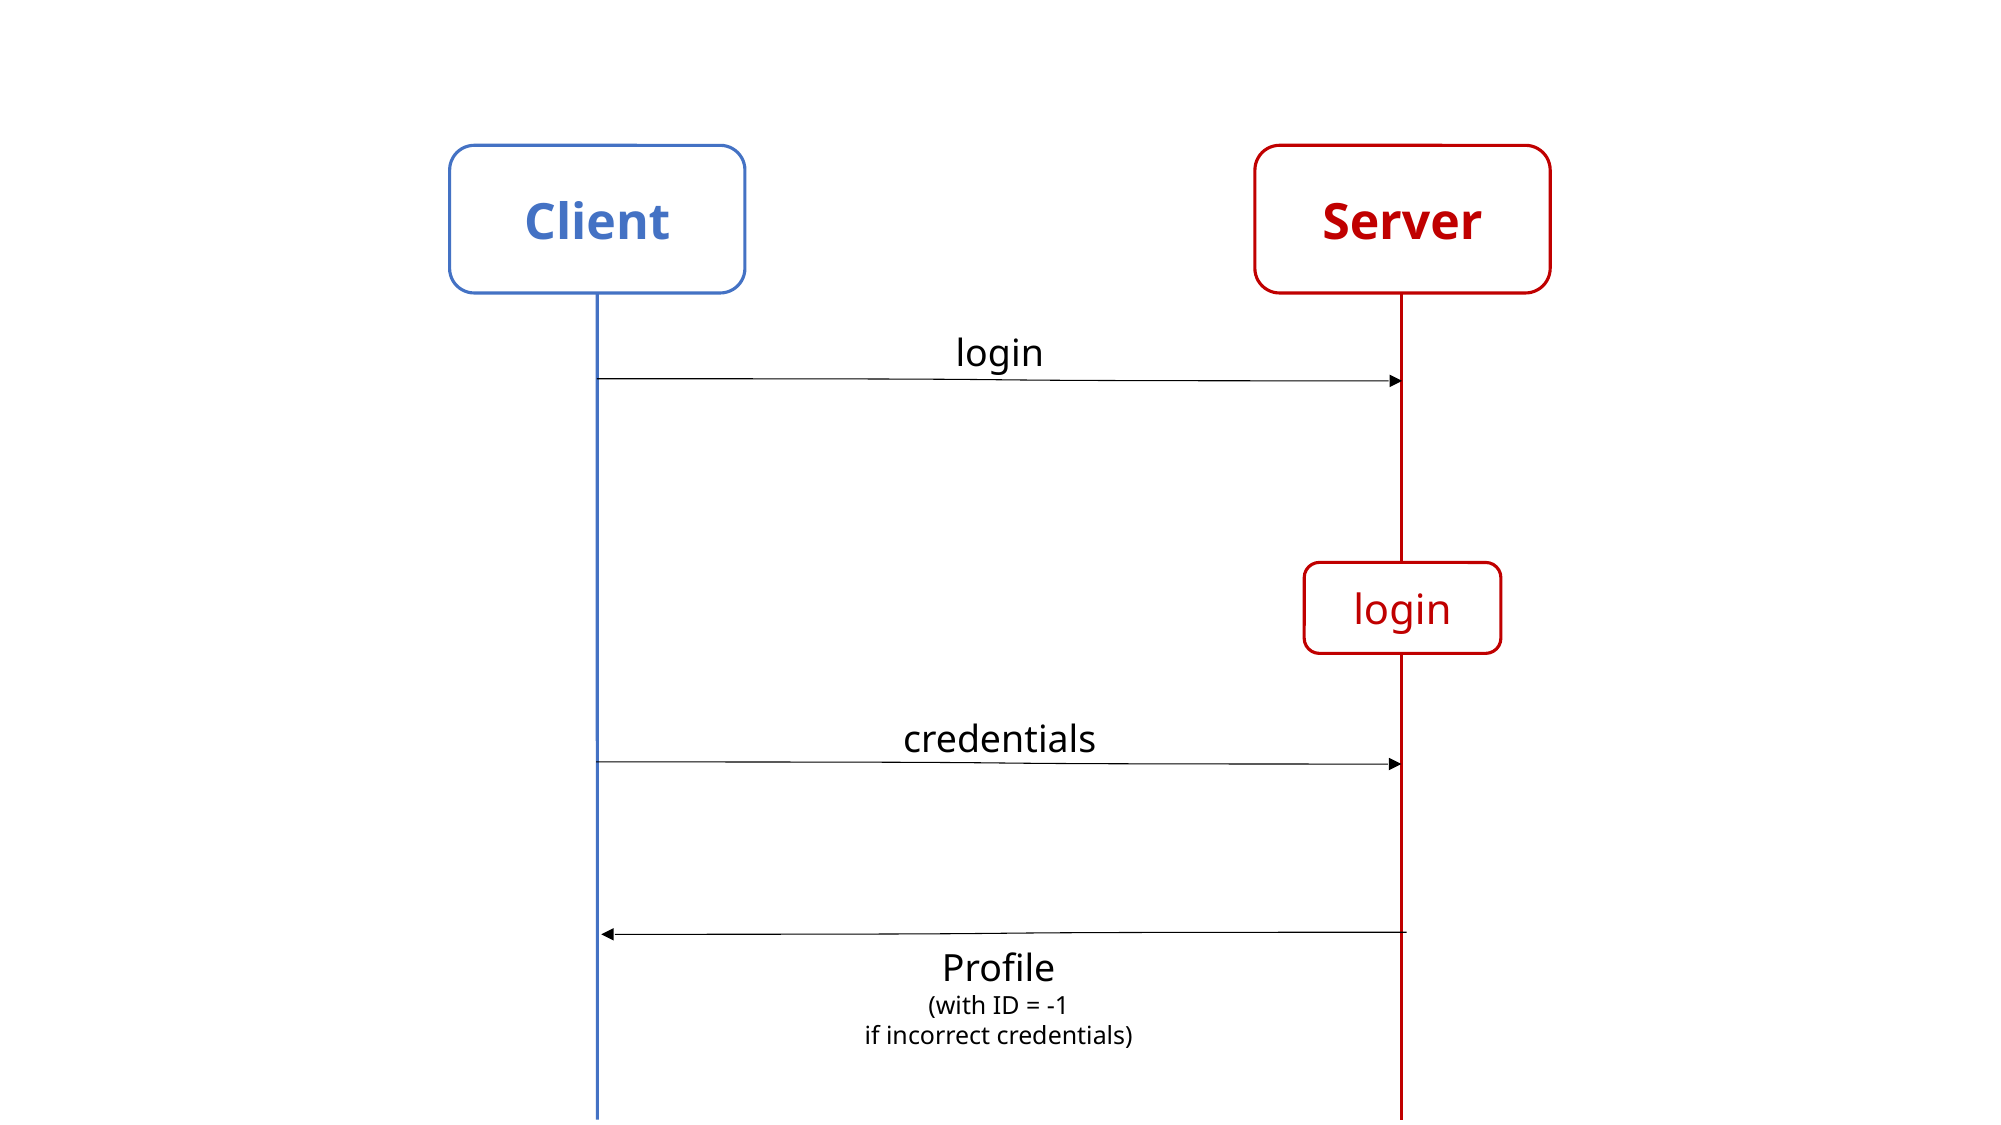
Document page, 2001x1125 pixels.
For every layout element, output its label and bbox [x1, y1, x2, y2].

text_box [449, 145, 1551, 1120]
